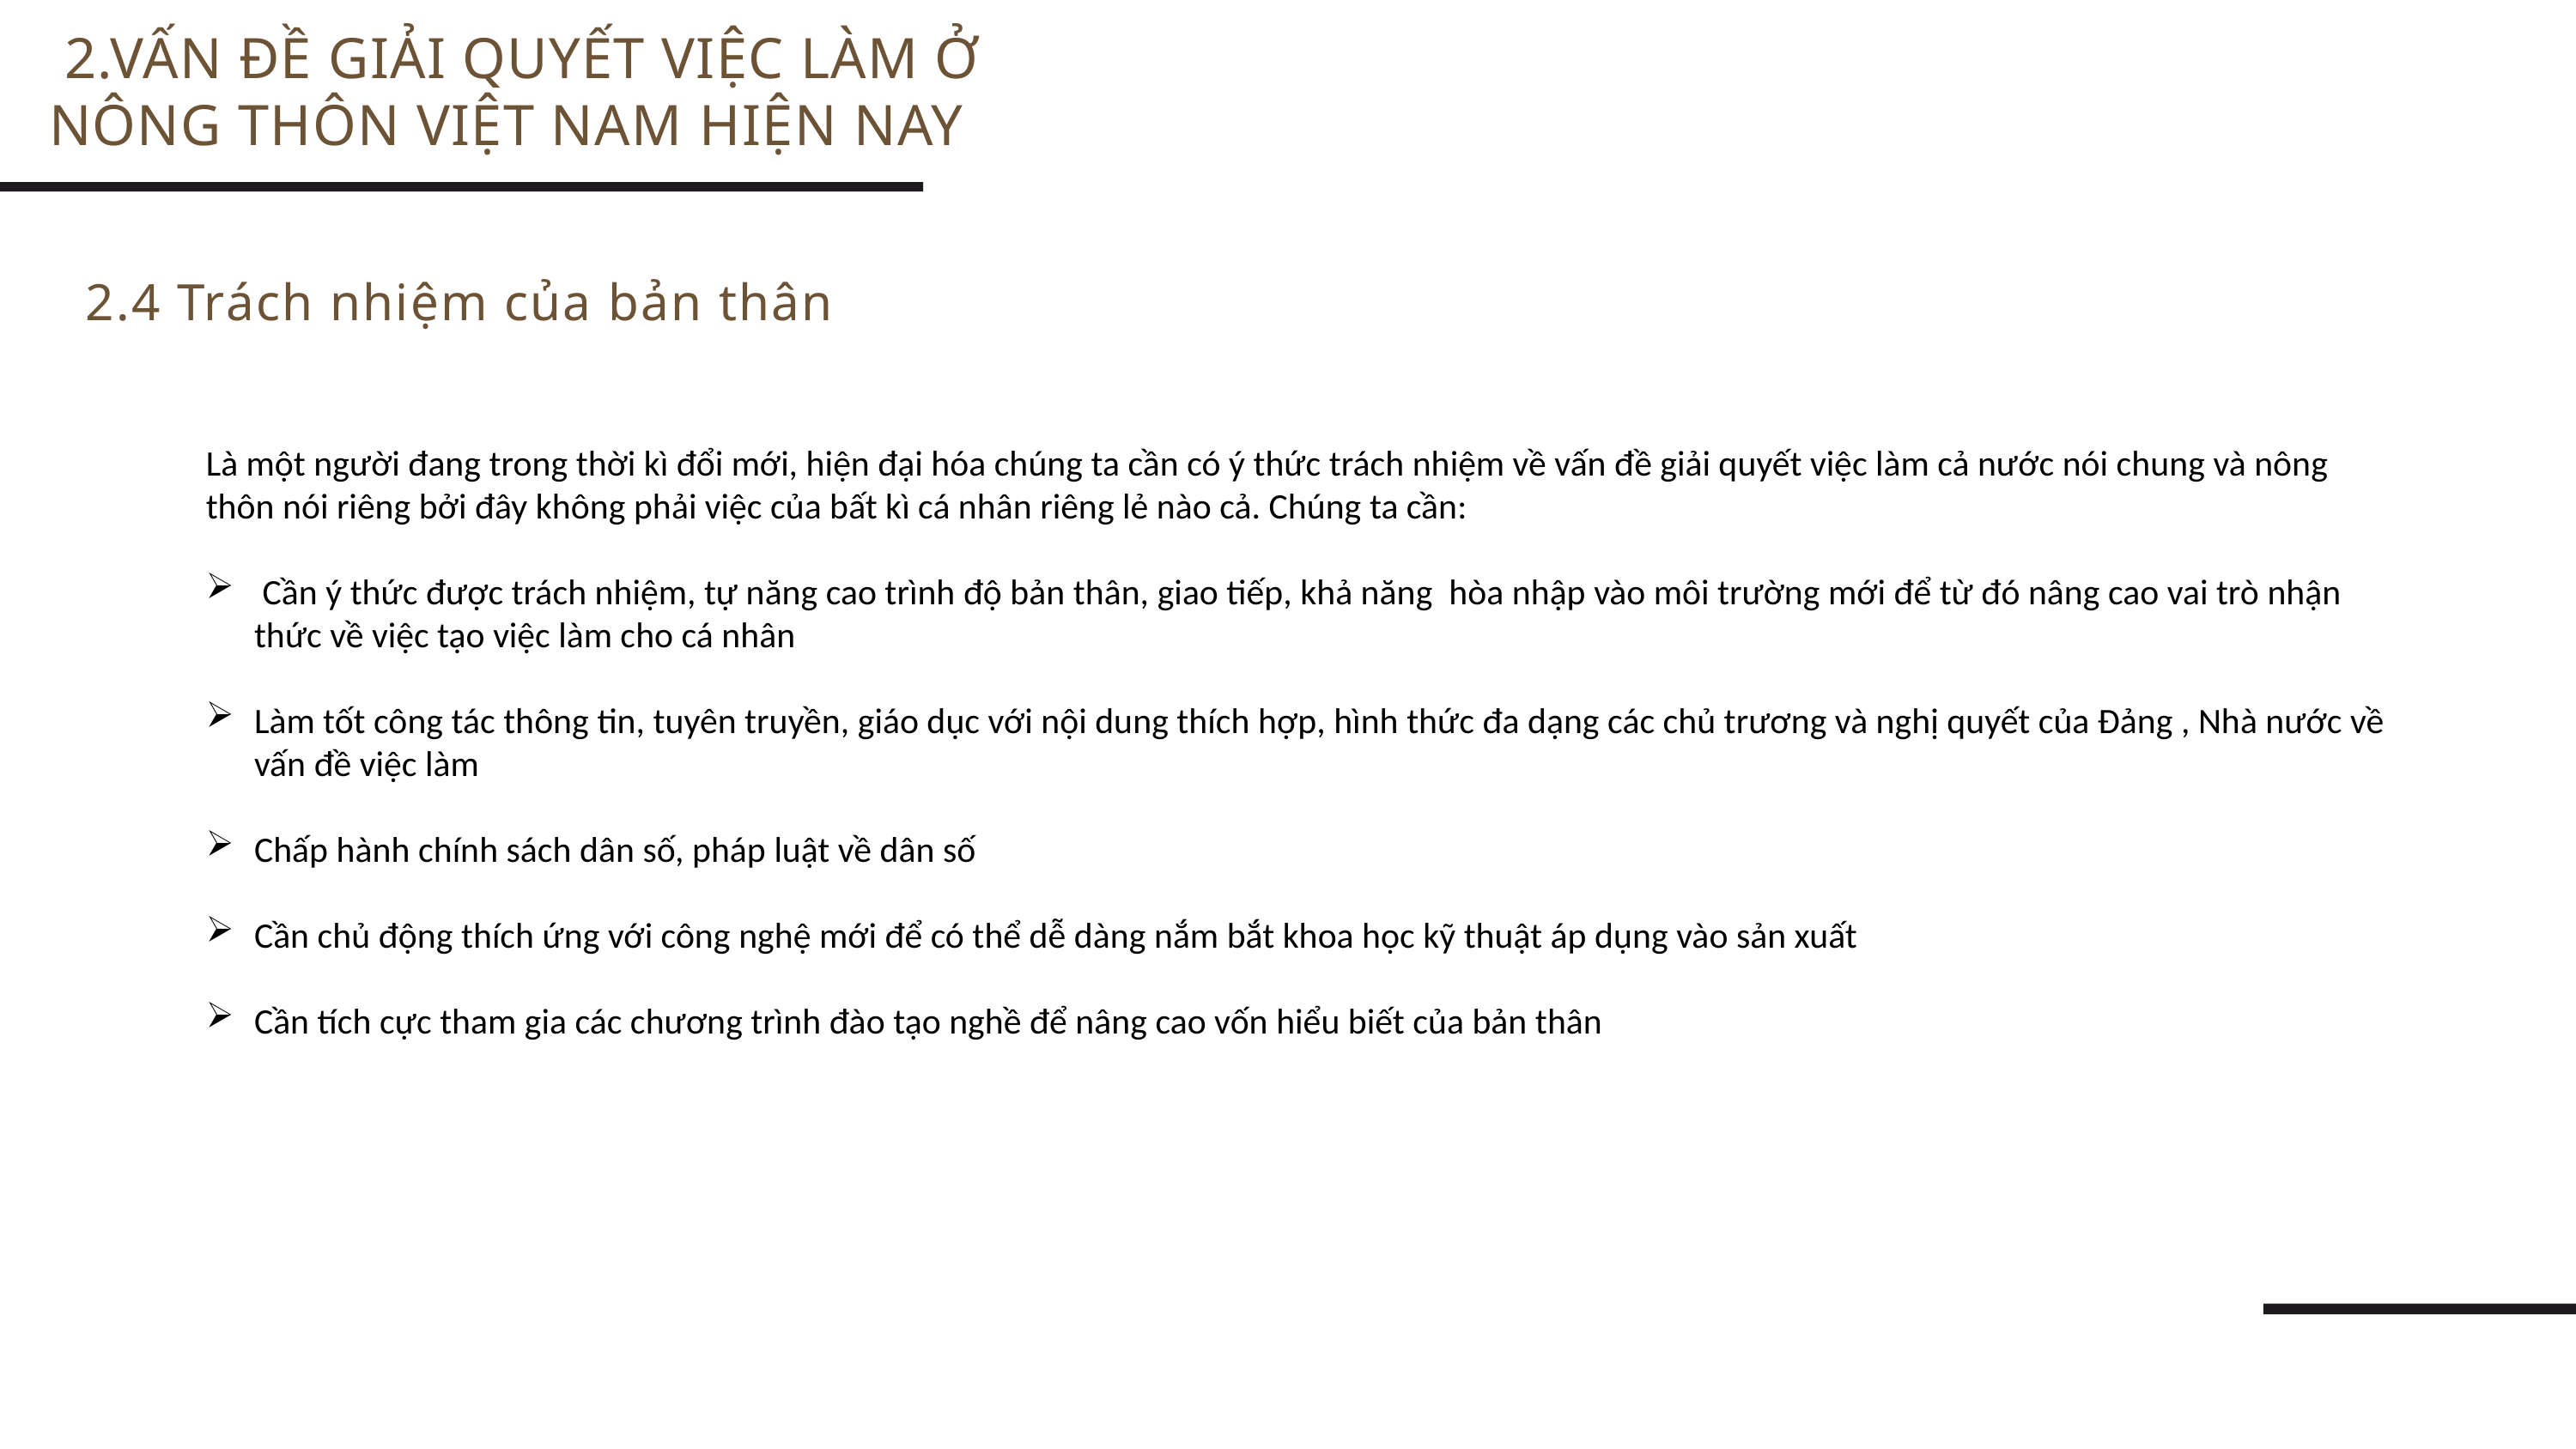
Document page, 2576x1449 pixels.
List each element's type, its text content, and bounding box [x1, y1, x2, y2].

text_box Là một người đang trong thời kì đổi mới, hiện đại hóa chúng ta cần có ý thức trách nhiệm về vấn đề giải quyết việc làm cả nước nói chung và nông thôn nói riêng bởi đây không phải việc của bất kì cá nhân riêng lẻ nào cả. Chúng ta cần: Cần ý thức được trách nhiệm, tự năng cao trình độ bản thân, giao tiếp, khả năng hòa nhập vào môi trường mới để từ đó nâng cao vai trò nhận thức về việc tạo việc làm cho cá nhân Làm tốt công tác thông tin, tuyên truyền, giáo dục với nội dung thích hợp, hình thức đa dạng các chủ trương và nghị quyết của Đảng , Nhà nước về vấn đề việc làm Chấp hành chính sách dân số, pháp luật về dân số Cần chủ động thích ứng với công nghệ mới để có thể dễ dàng nắm bắt khoa học kỹ thuật áp dụng vào sản xuất Cần tích cực tham gia các chương trình đào tạo nghề để nâng cao vốn hiểu biết của bản thân [193, 439, 2404, 1091]
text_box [0, 22, 2576, 429]
text_box [2263, 1303, 2576, 1315]
